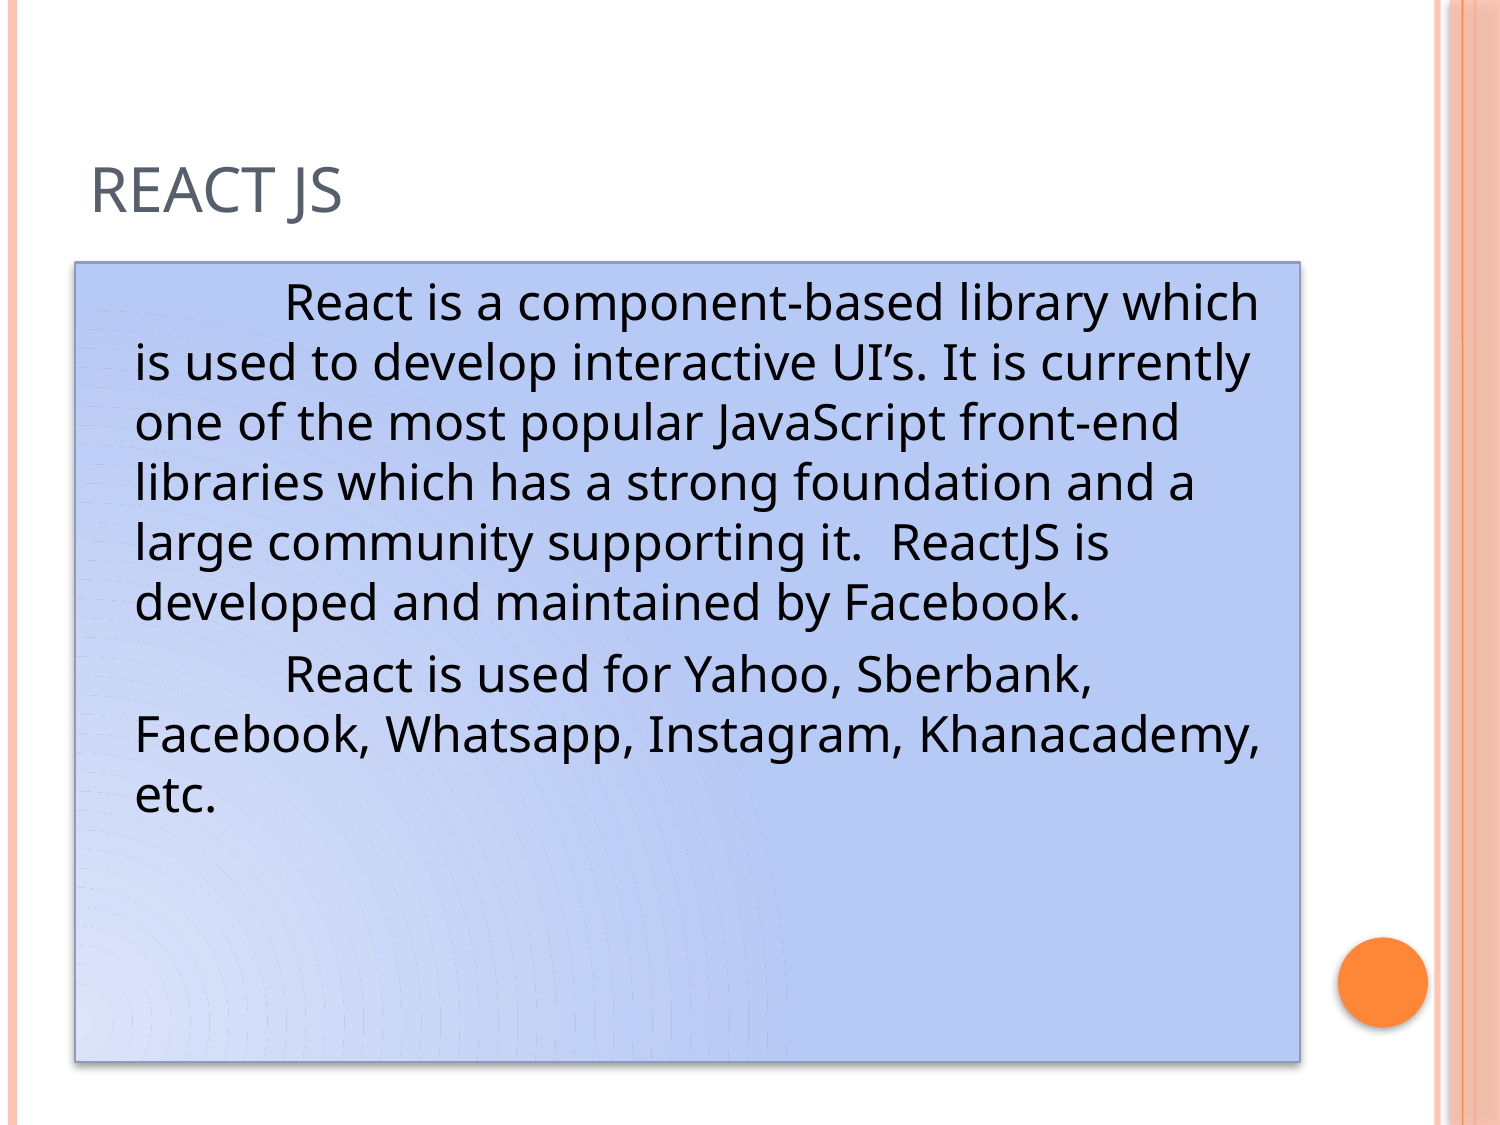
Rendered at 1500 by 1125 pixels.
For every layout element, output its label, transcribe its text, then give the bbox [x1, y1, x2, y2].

list React is a component-based library which is used to develop interactive UI’s. It is currently one of the most popular JavaScript front-end libraries which has a strong foundation and a large community supporting it. ReactJS is developed and maintained by Facebook. React is used for Yahoo, Sberbank, Facebook, Whatsapp, Instagram, Khanacademy, etc. [74, 261, 1301, 1063]
title React JS [75, 45, 1300, 233]
